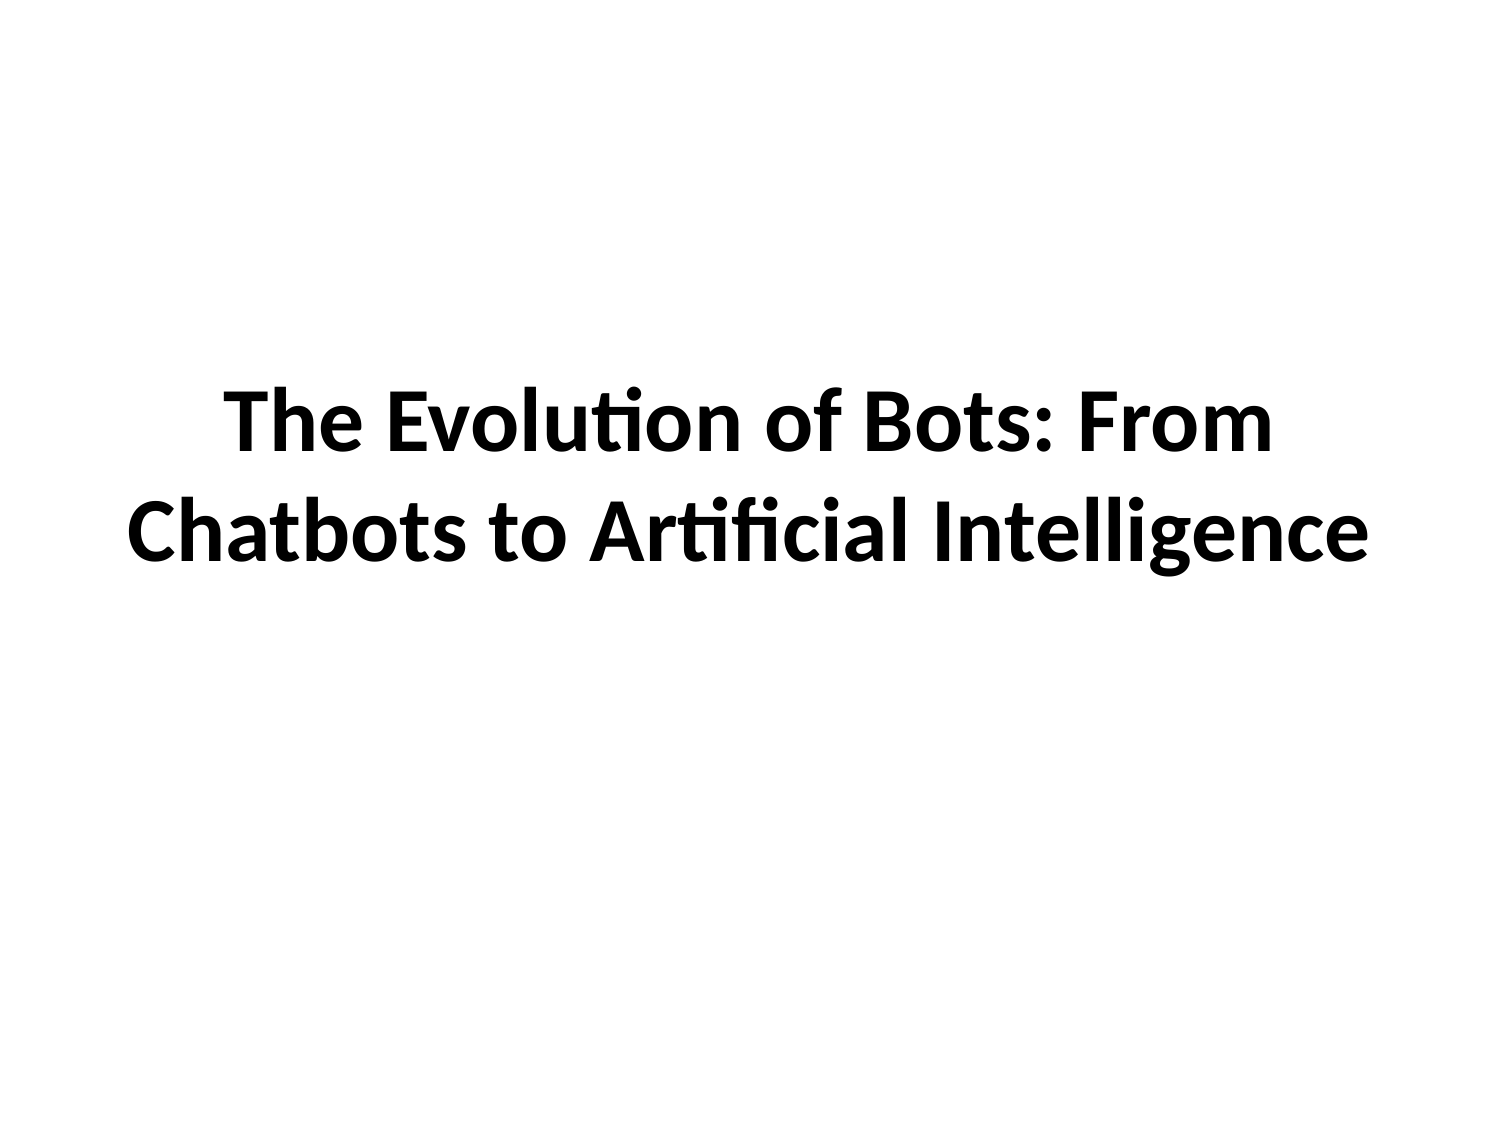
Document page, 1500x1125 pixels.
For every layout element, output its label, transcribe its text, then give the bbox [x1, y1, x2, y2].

title The Evolution of Bots: From Chatbots to Artificial Intelligence [112, 349, 1388, 591]
